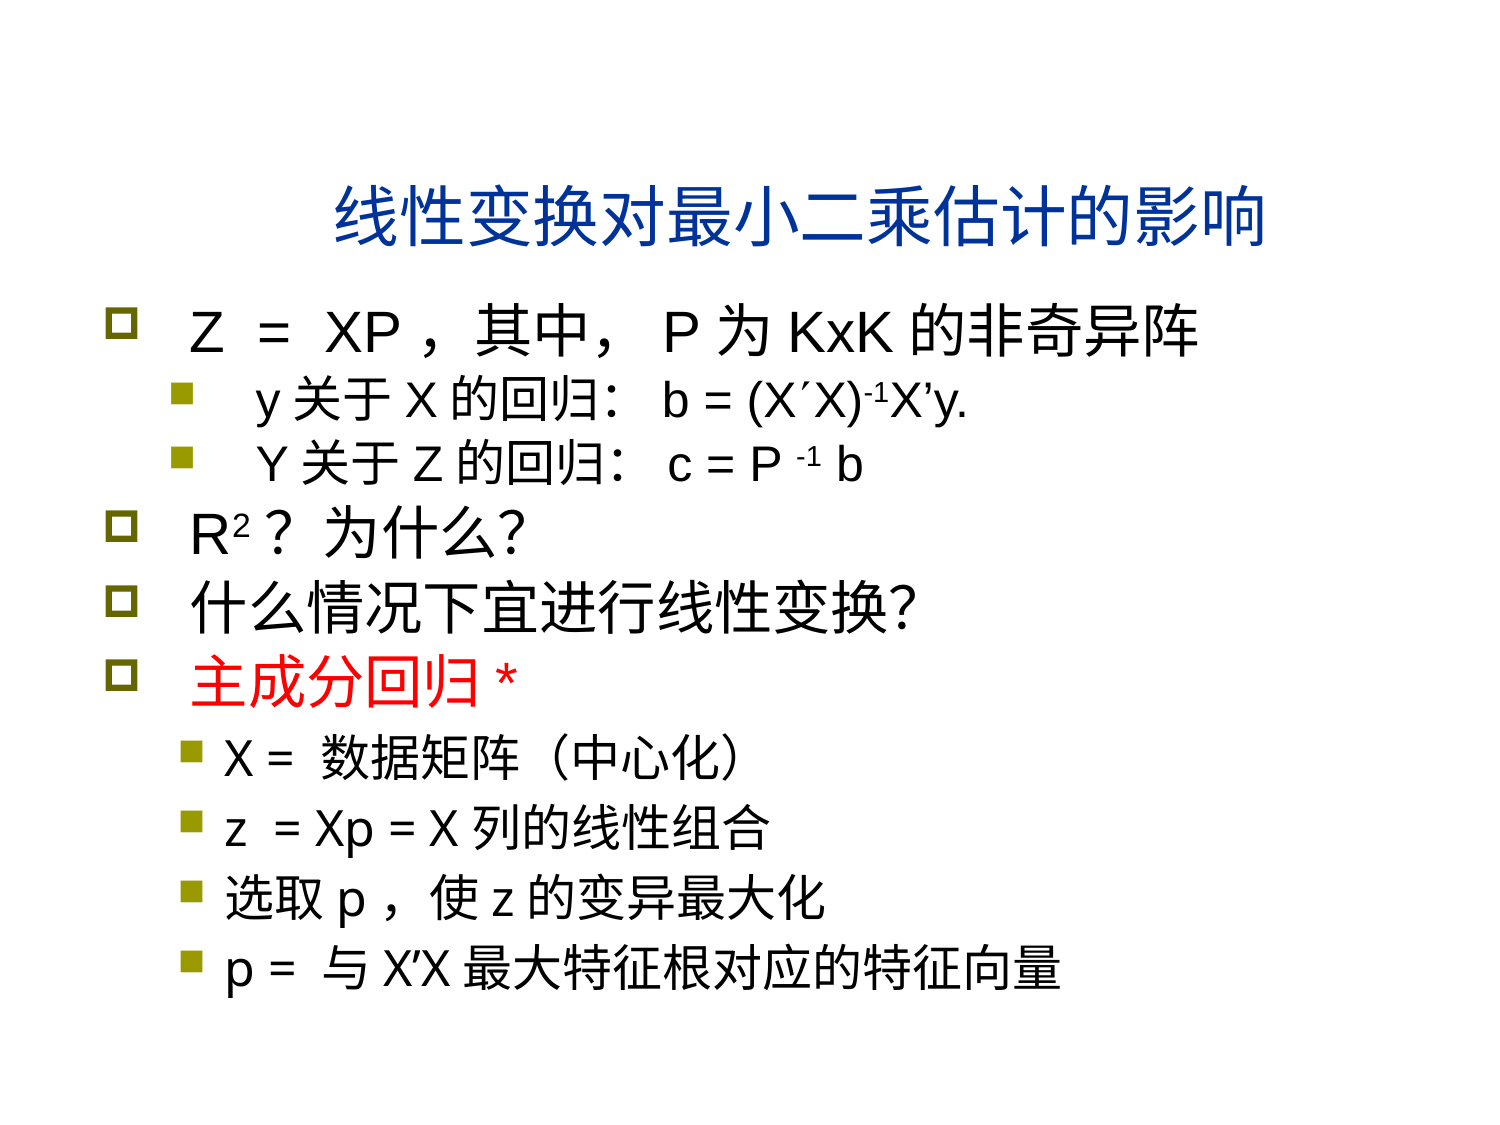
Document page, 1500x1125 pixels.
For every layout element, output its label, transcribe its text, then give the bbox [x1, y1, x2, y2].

list Z = XP，其中，P为KxK的非奇异阵 y关于X的回归：b = (XX)-1X’y. Y关于Z的回归：c = P -1 b R2？为什么？ 什么情况下宜进行线性变换？ 主成分回归* X = 数据矩阵（中心化） z = Xp = X列的线性组合 选取p，使z的变异最大化 p = 与X’X最大特征根对应的特征向量 [87, 294, 1438, 1038]
title 线性变换对最小二乘估计的影响 [124, 174, 1476, 263]
